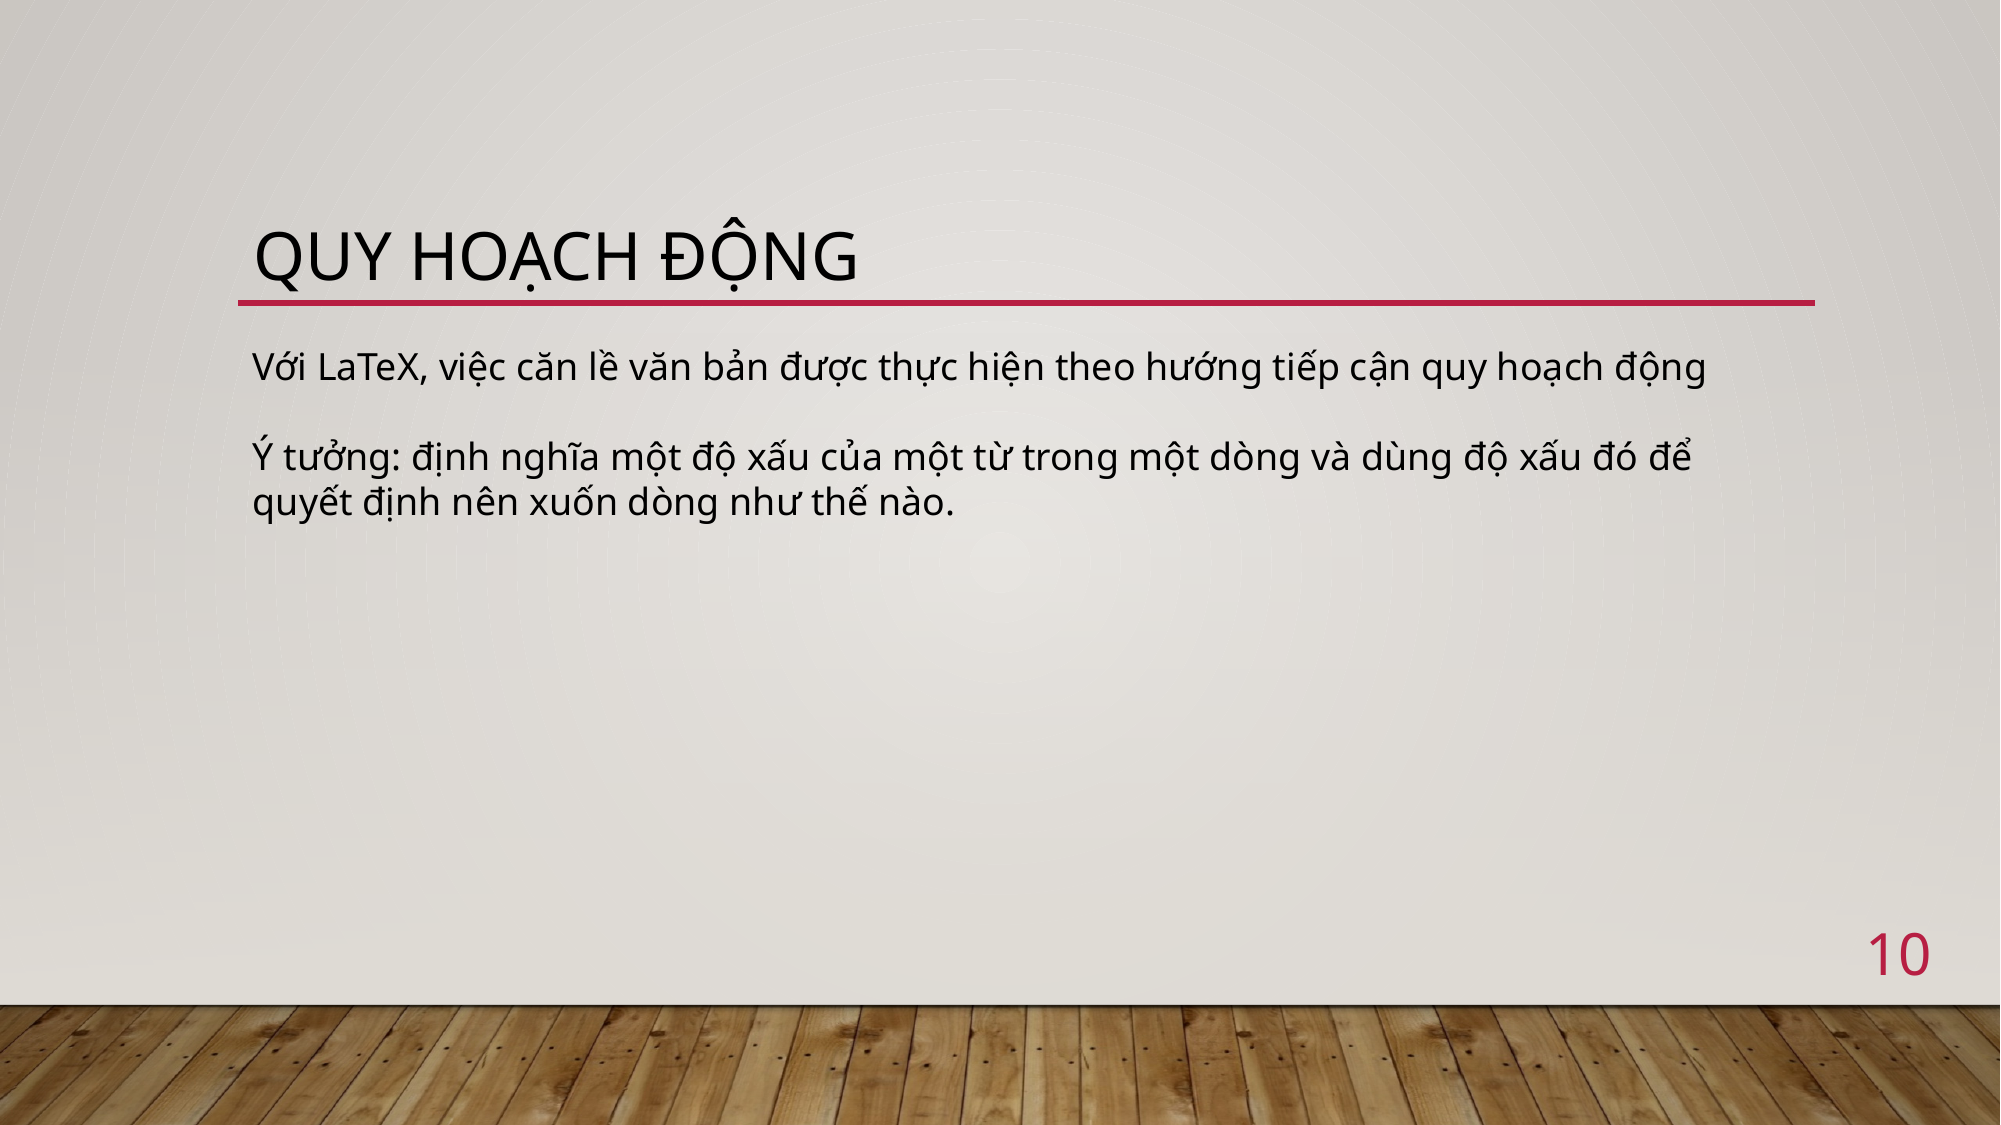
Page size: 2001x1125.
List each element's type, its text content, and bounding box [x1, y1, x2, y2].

title Quy hoạch động [238, 215, 1814, 305]
text_box Với LaTeX, việc căn lề văn bản được thực hiện theo hướng tiếp cận quy hoạch động Ý tưởng: định nghĩa một độ xấu của một từ trong một dòng và dùng độ xấu đó để quyết định nên xuốn dòng như thế nào. [238, 335, 1814, 530]
picture [0, 1005, 2000, 1125]
slide_number 10 [1813, 909, 1947, 992]
